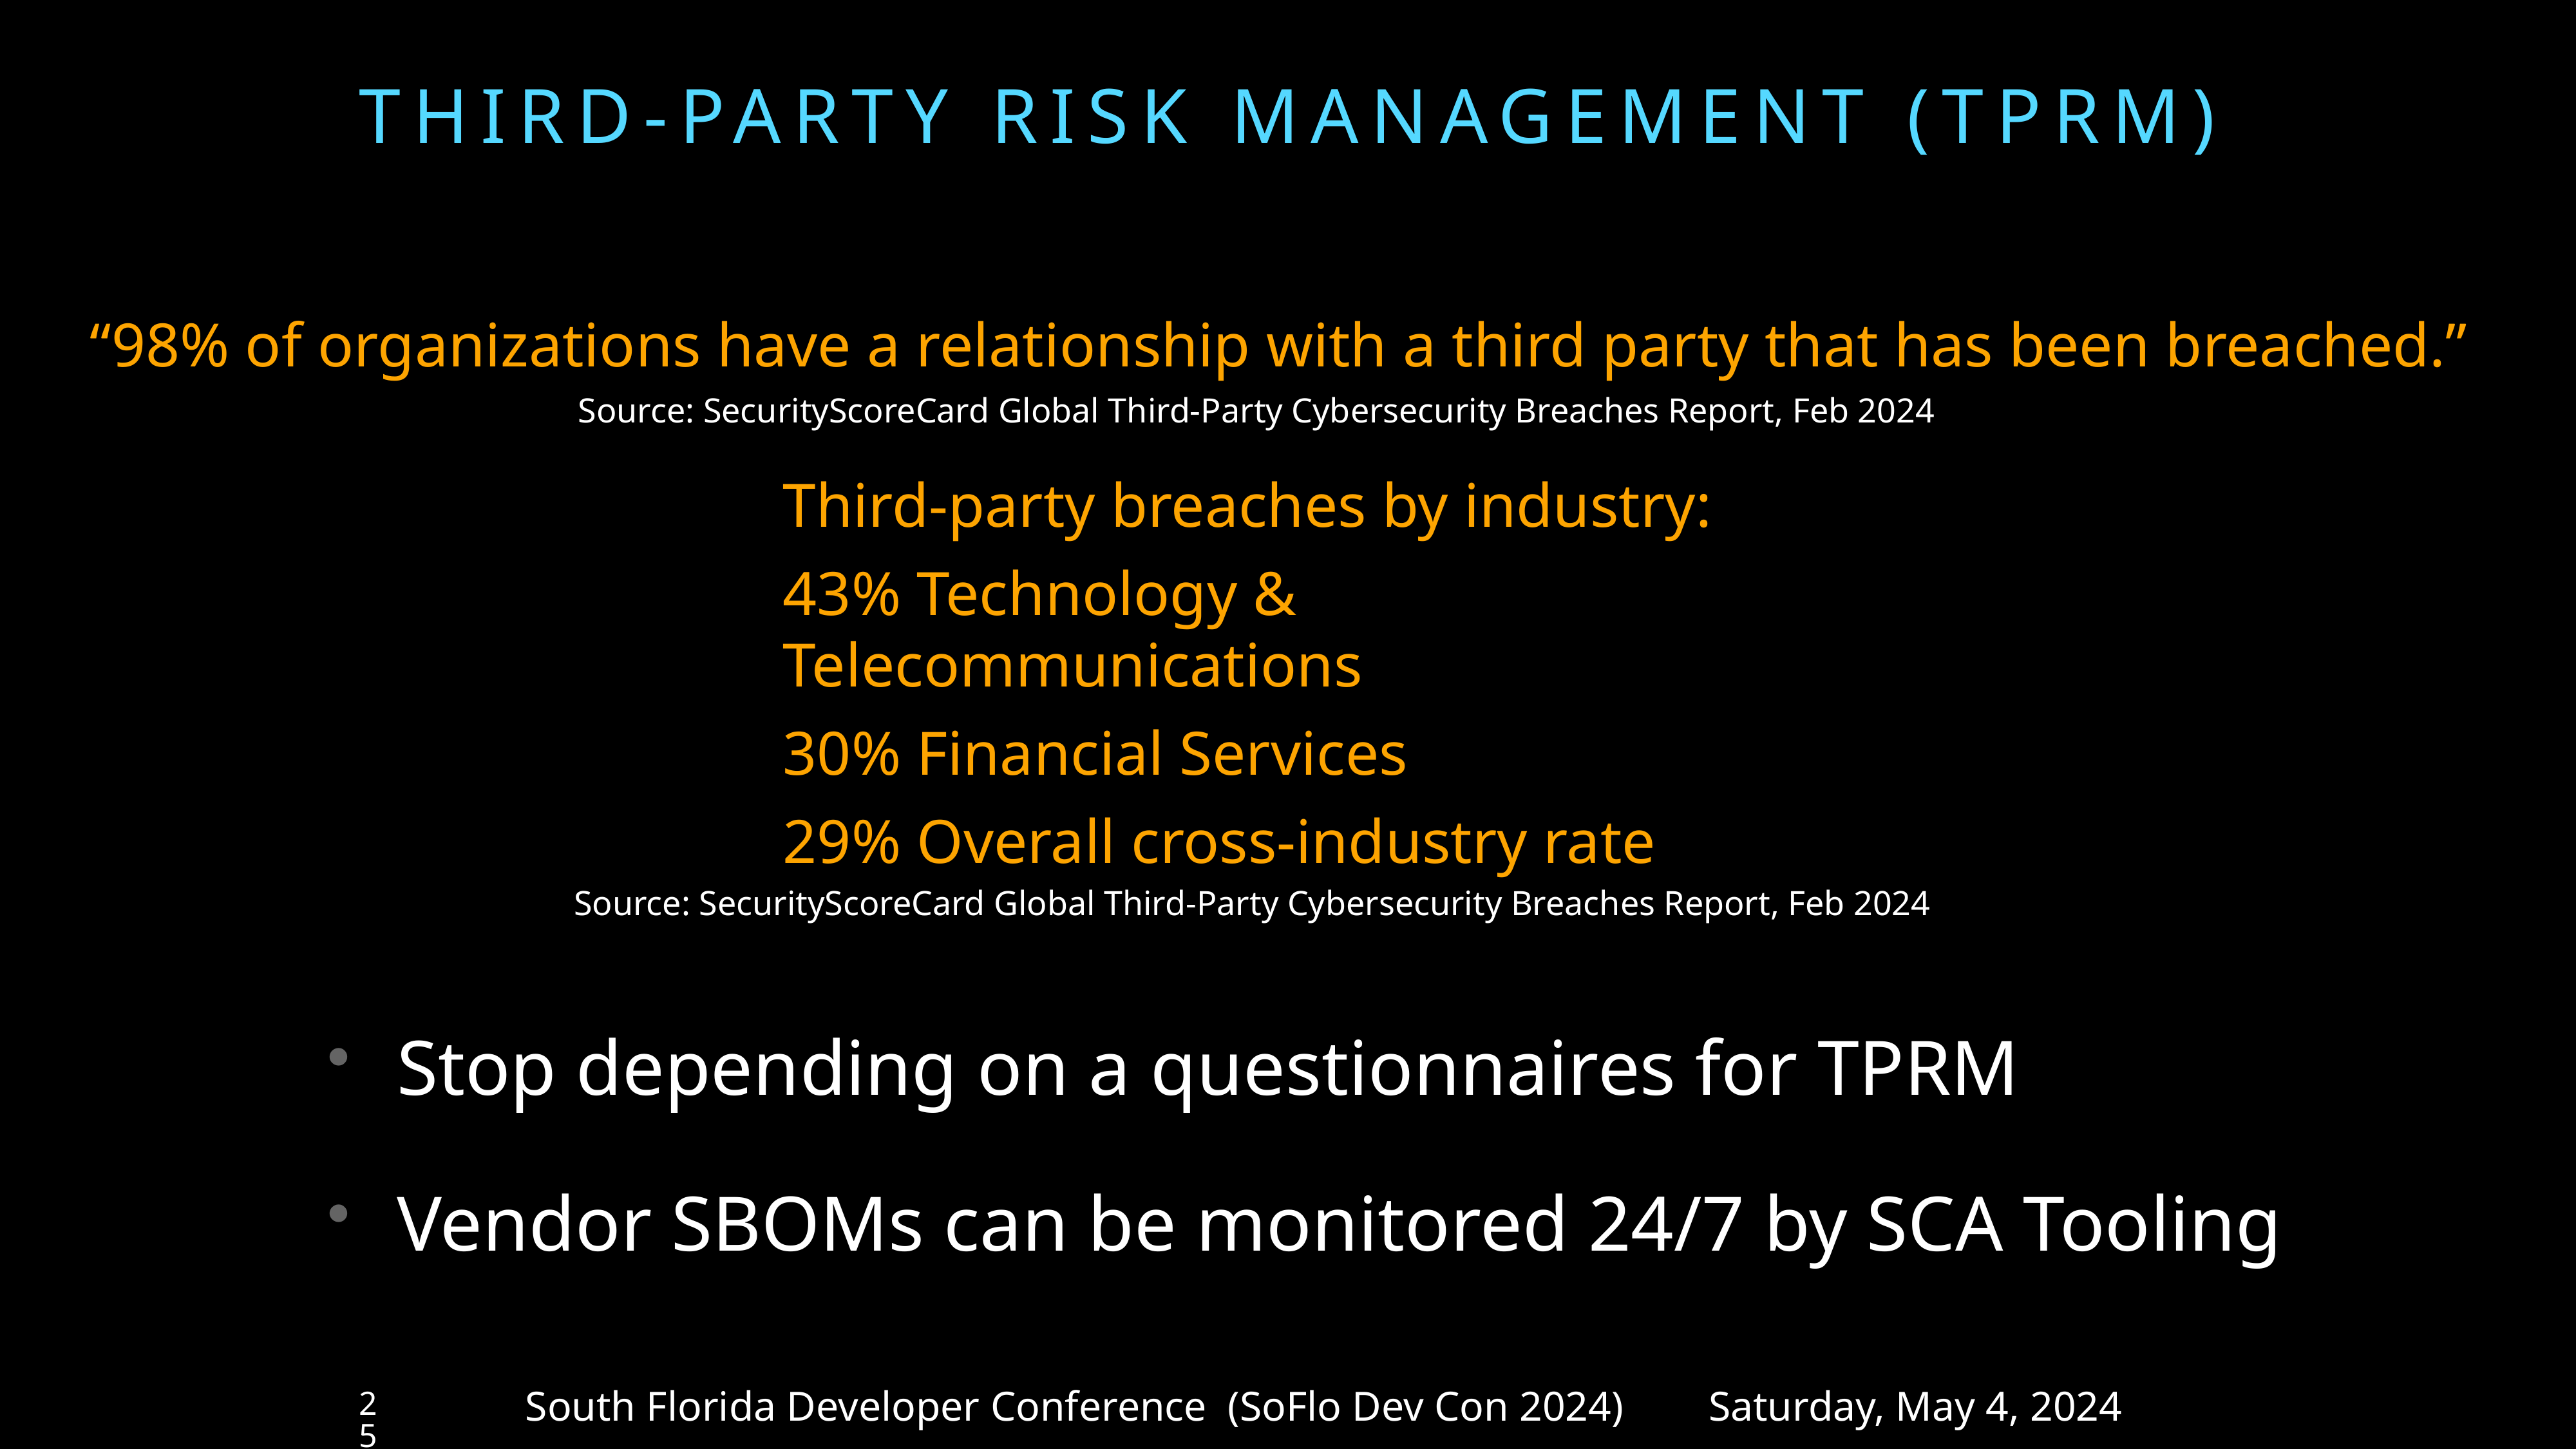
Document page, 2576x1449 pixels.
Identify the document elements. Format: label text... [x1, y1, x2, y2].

text_box South Florida Developer Conference (SoFlo Dev Con 2024) Saturday, May 4, 2024 [417, 1373, 2230, 1437]
slide_number 25 [351, 1375, 402, 1435]
title THIRD-PARTY RISK MANAGEMENT (TPRM) [247, 61, 2329, 219]
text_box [485, 442, 1989, 934]
text_box Stop depending on a questionnaires for TPRM Vendor SBOMs can be monitored 24/7 by SCA Tooling [220, 1012, 2291, 1274]
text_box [114, 294, 2462, 442]
